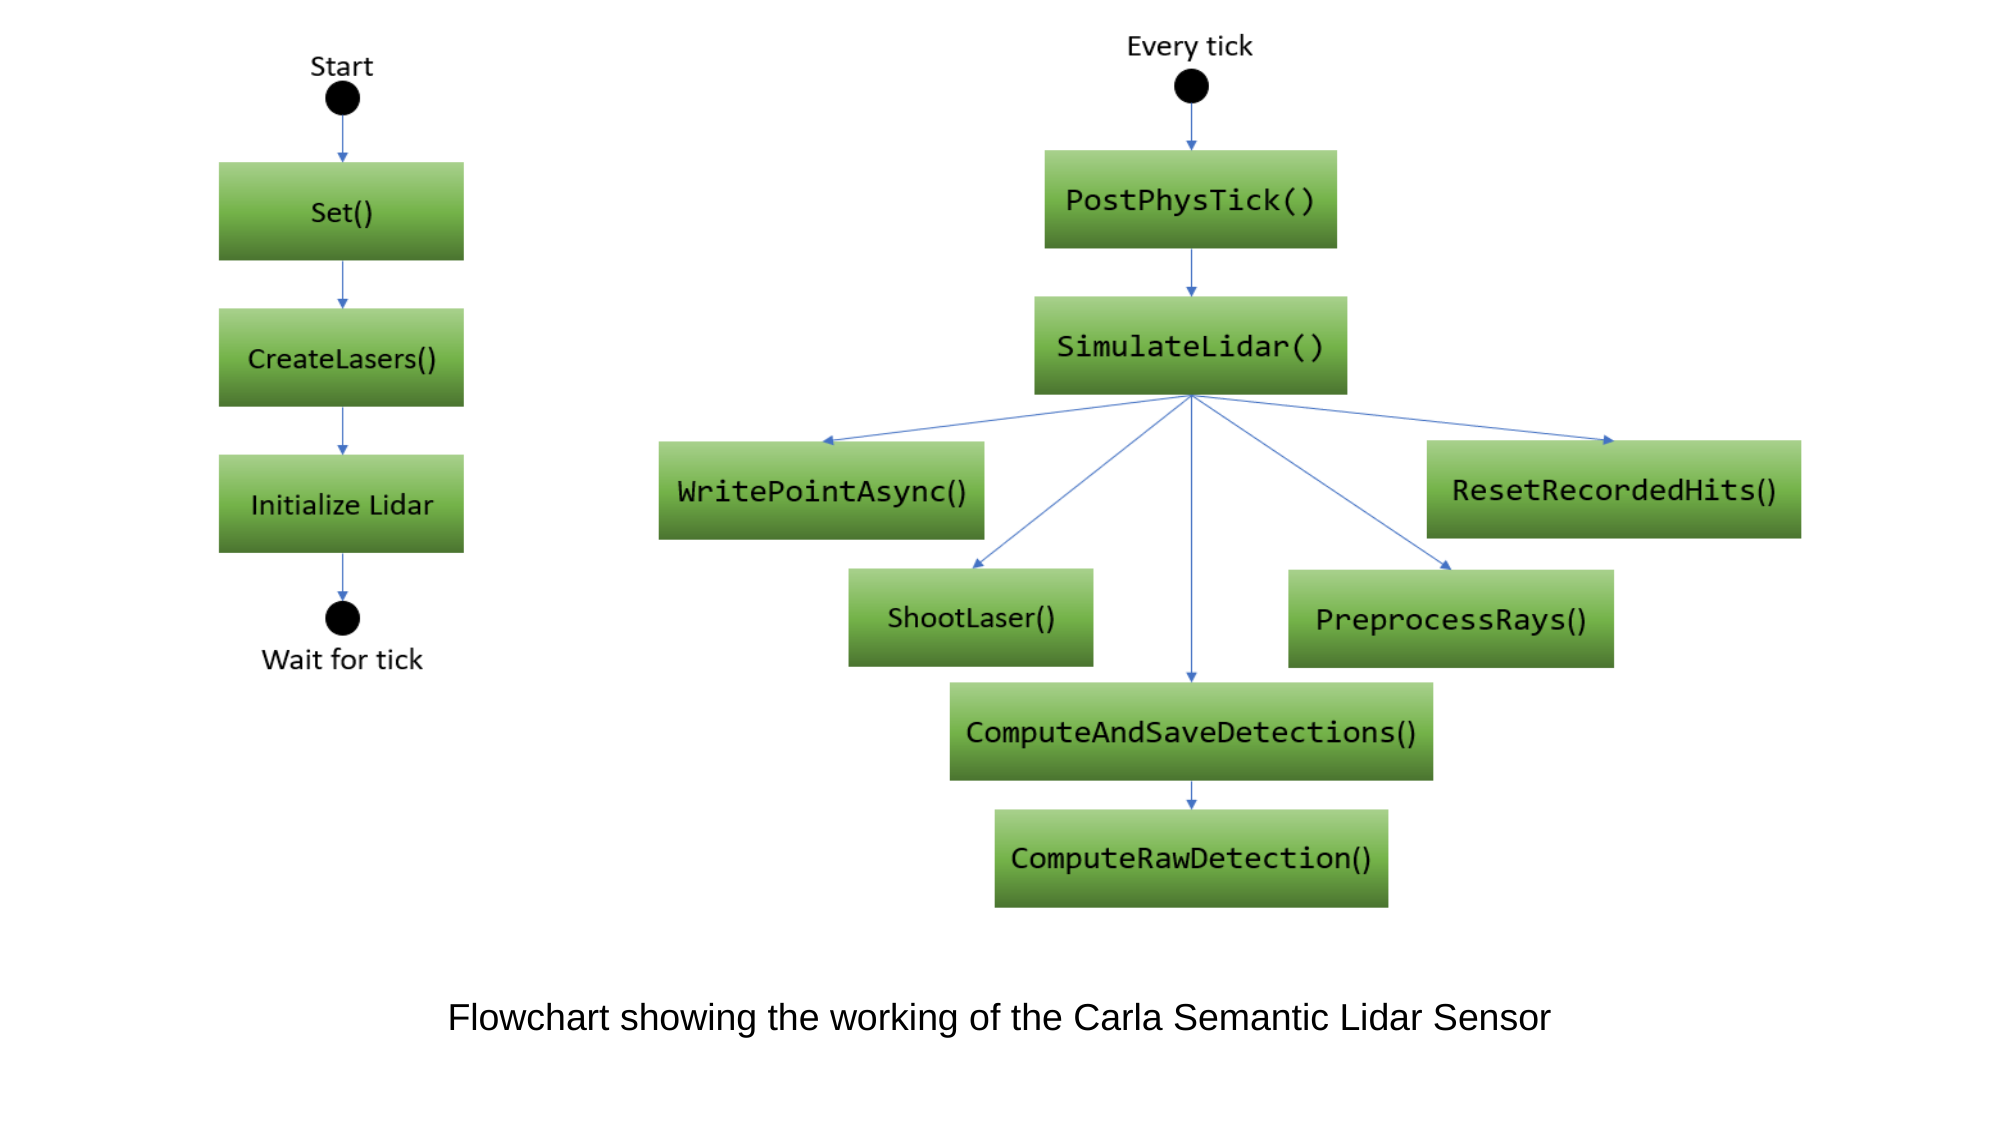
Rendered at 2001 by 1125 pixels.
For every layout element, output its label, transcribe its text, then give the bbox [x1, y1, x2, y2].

text_box Flowchart showing the working of the Carla Semantic Lidar Sensor [432, 985, 1568, 1046]
picture [146, 22, 1854, 928]
